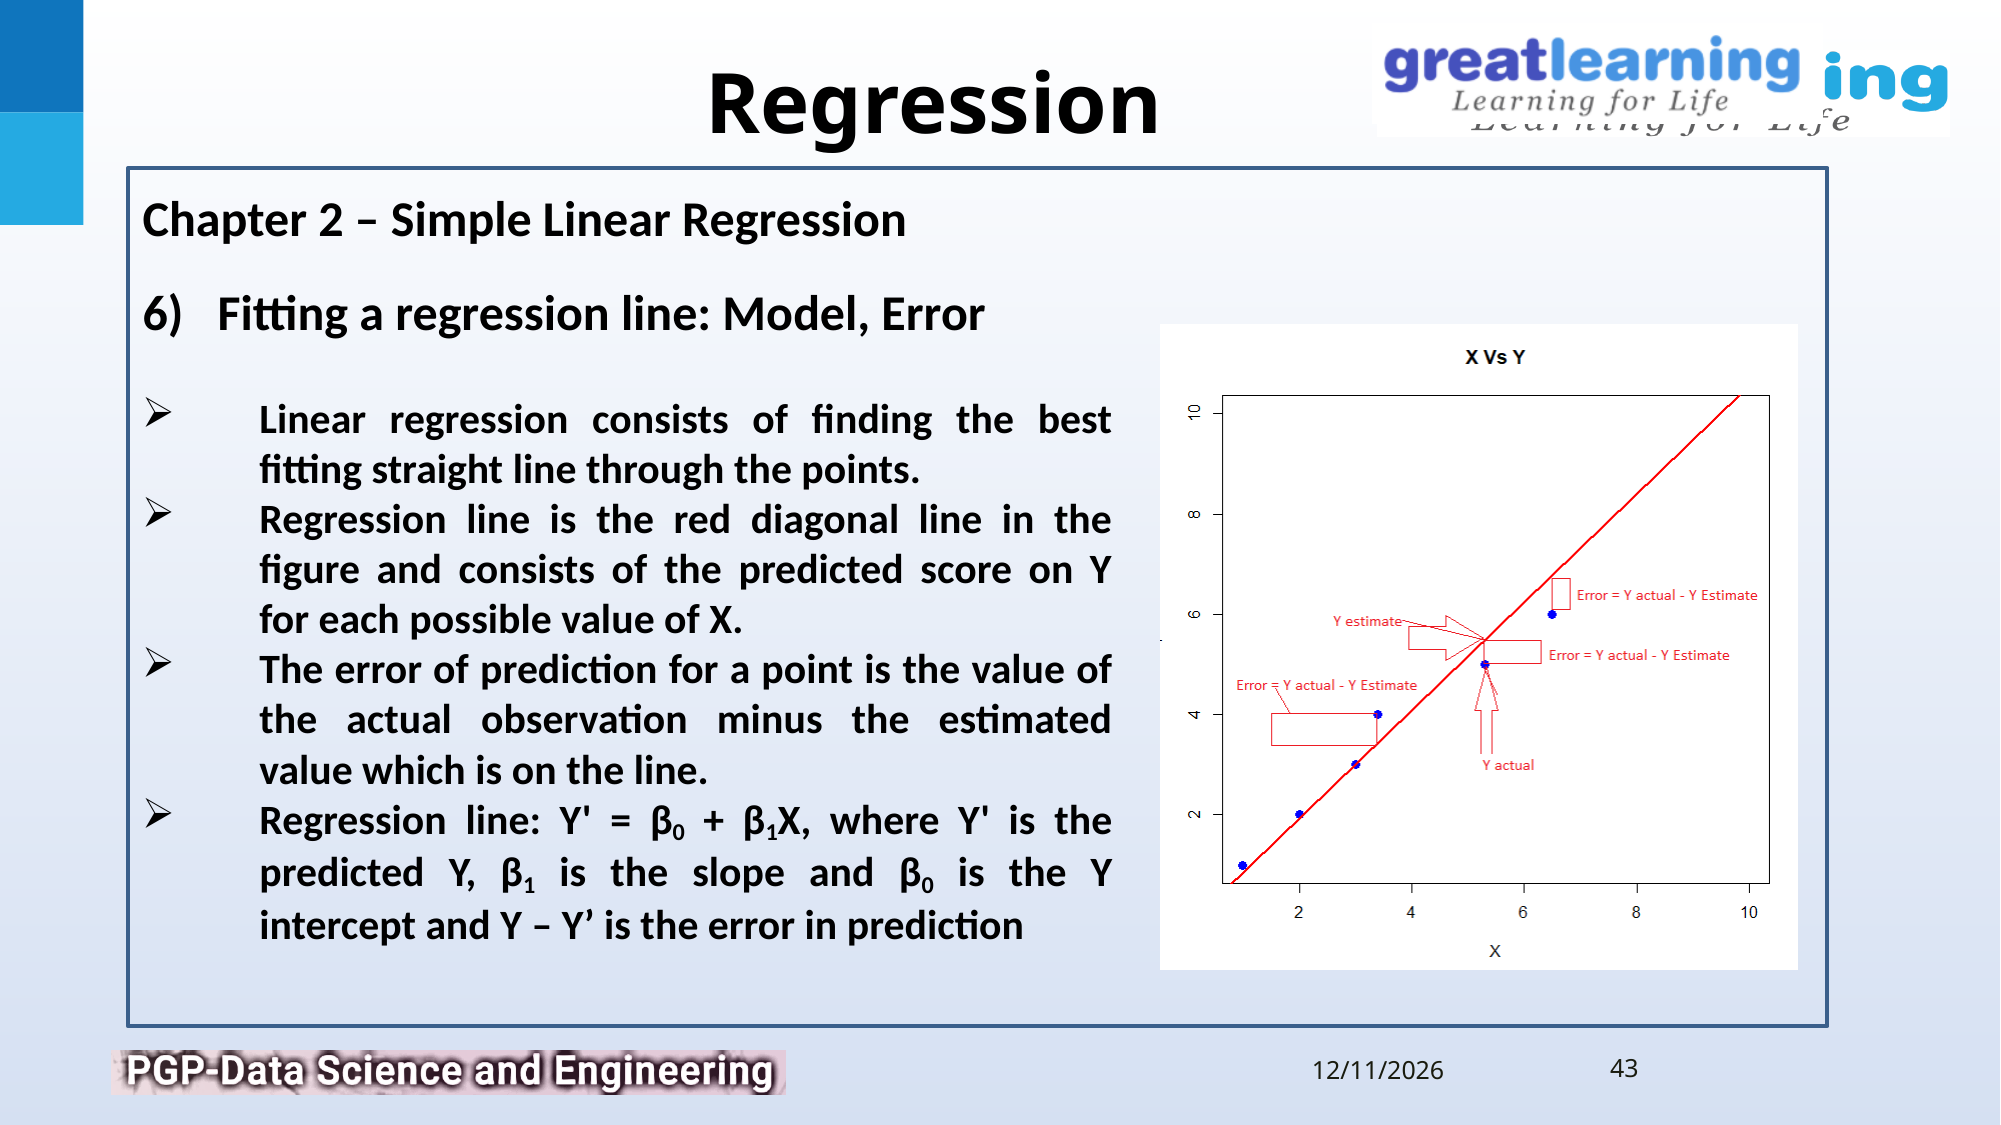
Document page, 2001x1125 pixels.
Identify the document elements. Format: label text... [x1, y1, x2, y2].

text_box Linear regression consists of finding the best fitting straight line through the points. Regression line is the red diagonal line in the figure and consists of the predicted score on Y for each possible value of X. The error of prediction for a point is the value of the actual observation minus the estimated value which is on the line. Regression line: Y' = β0 + β1X, where Y' is the predicted Y, β1 is the slope and β0 is the Y intercept and Y – Y’ is the error in prediction [127, 384, 1128, 956]
picture [1160, 323, 1798, 971]
picture [1372, 23, 1950, 138]
text_box [126, 166, 1829, 1028]
picture [111, 1050, 786, 1095]
slide_number 43 [1541, 1039, 1654, 1100]
text_box Fitting a regression line: Model, Error [127, 273, 1841, 349]
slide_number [1296, 1041, 1512, 1102]
